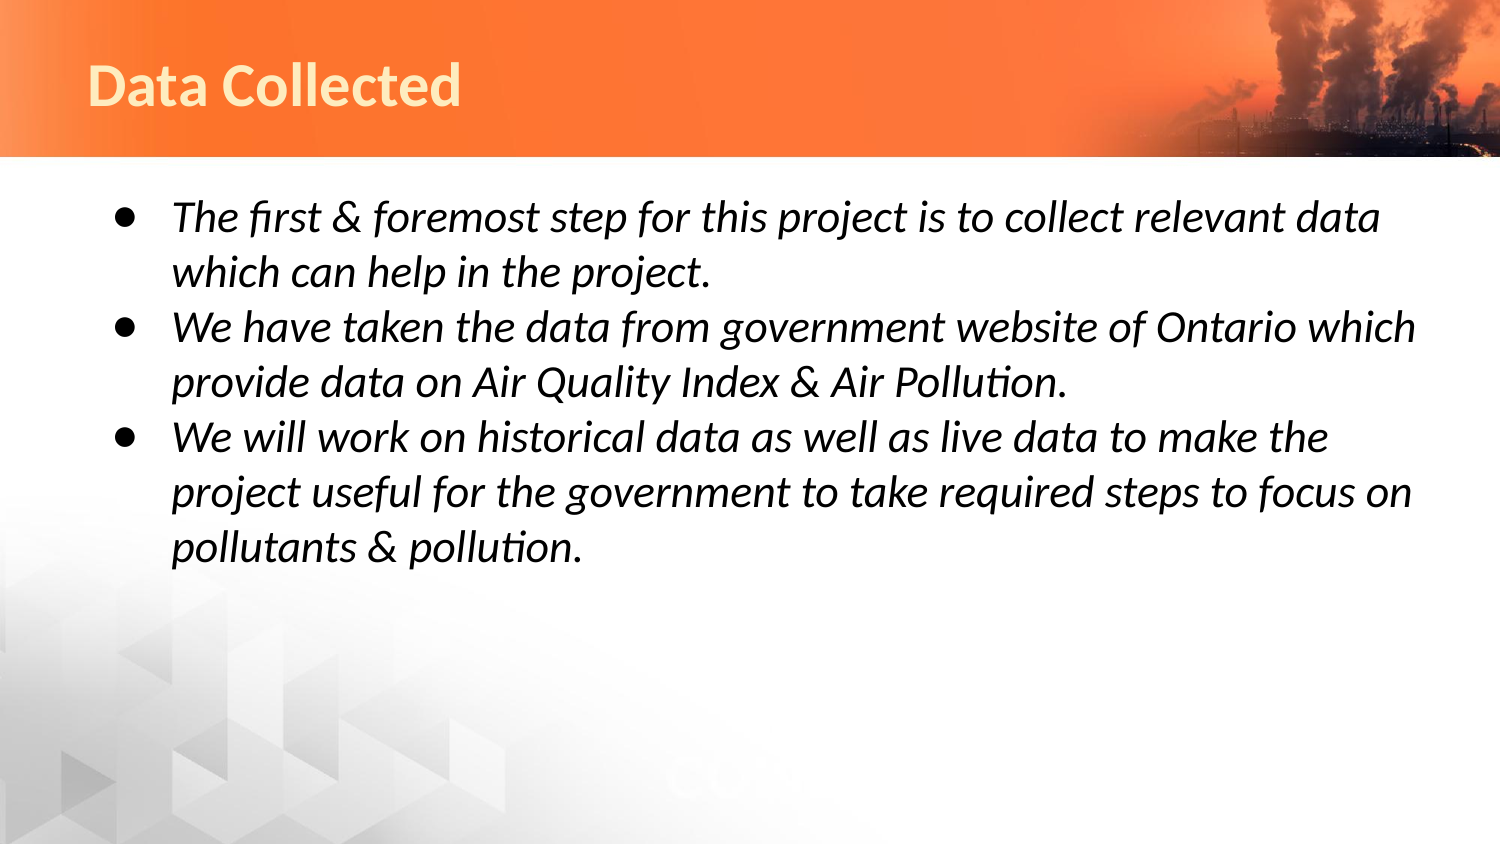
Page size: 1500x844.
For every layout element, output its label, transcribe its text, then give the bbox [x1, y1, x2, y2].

title Data Collected [75, 32, 1425, 131]
picture [0, 0, 1500, 844]
list The first & foremost step for this project is to collect relevant data which can help in the project. We have taken the data from government website of Ontario which provide data on Air Quality Index & Air Pollution. We will work on historical data as well as live data to make the project useful for the government to take required steps to focus on pollutants & pollution. [84, 180, 1435, 775]
